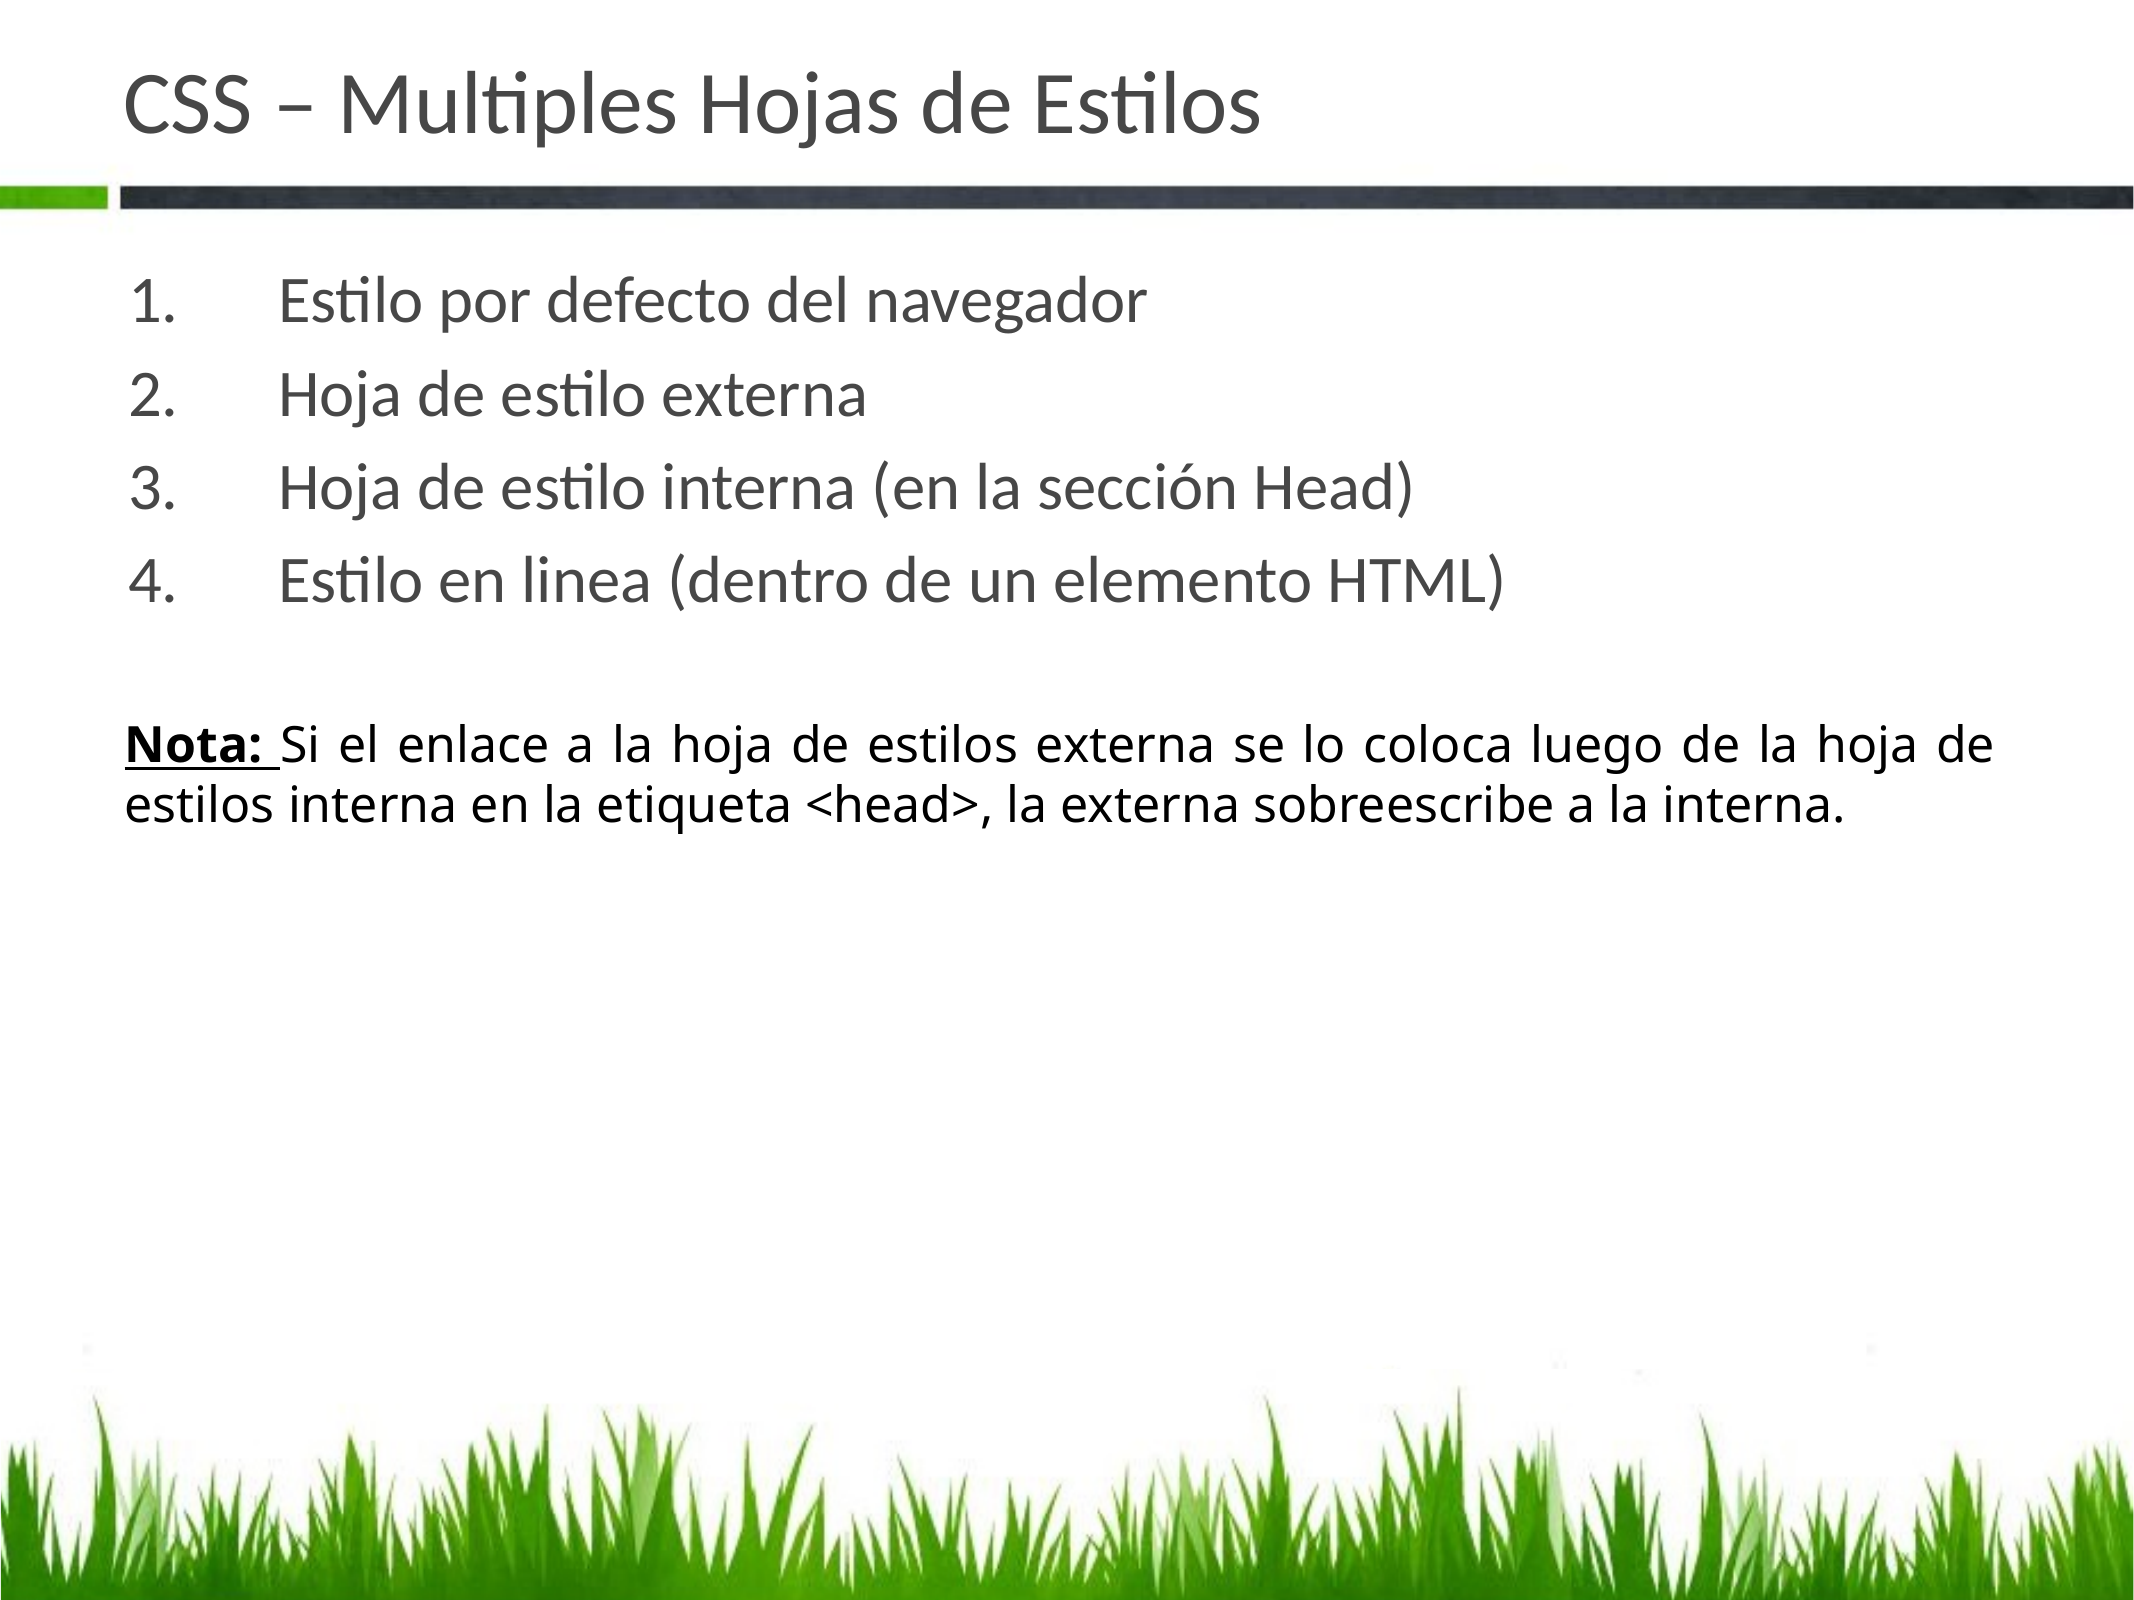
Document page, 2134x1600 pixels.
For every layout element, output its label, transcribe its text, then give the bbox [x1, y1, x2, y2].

list Estilo por defecto del navegador Hoja de estilo externa Hoja de estilo interna (en la sección Head) Estilo en linea (dentro de un elemento HTML) [106, 245, 2027, 1430]
title CSS – Multiples Hojas de Estilos [101, 17, 2063, 178]
picture [0, 0, 2134, 1600]
text_box Nota: Si el enlace a la hoja de estilos externa se lo coloca luego de la hoja de estilos interna en la etiqueta <head>, la externa sobreescribe a la interna. [109, 705, 2012, 841]
